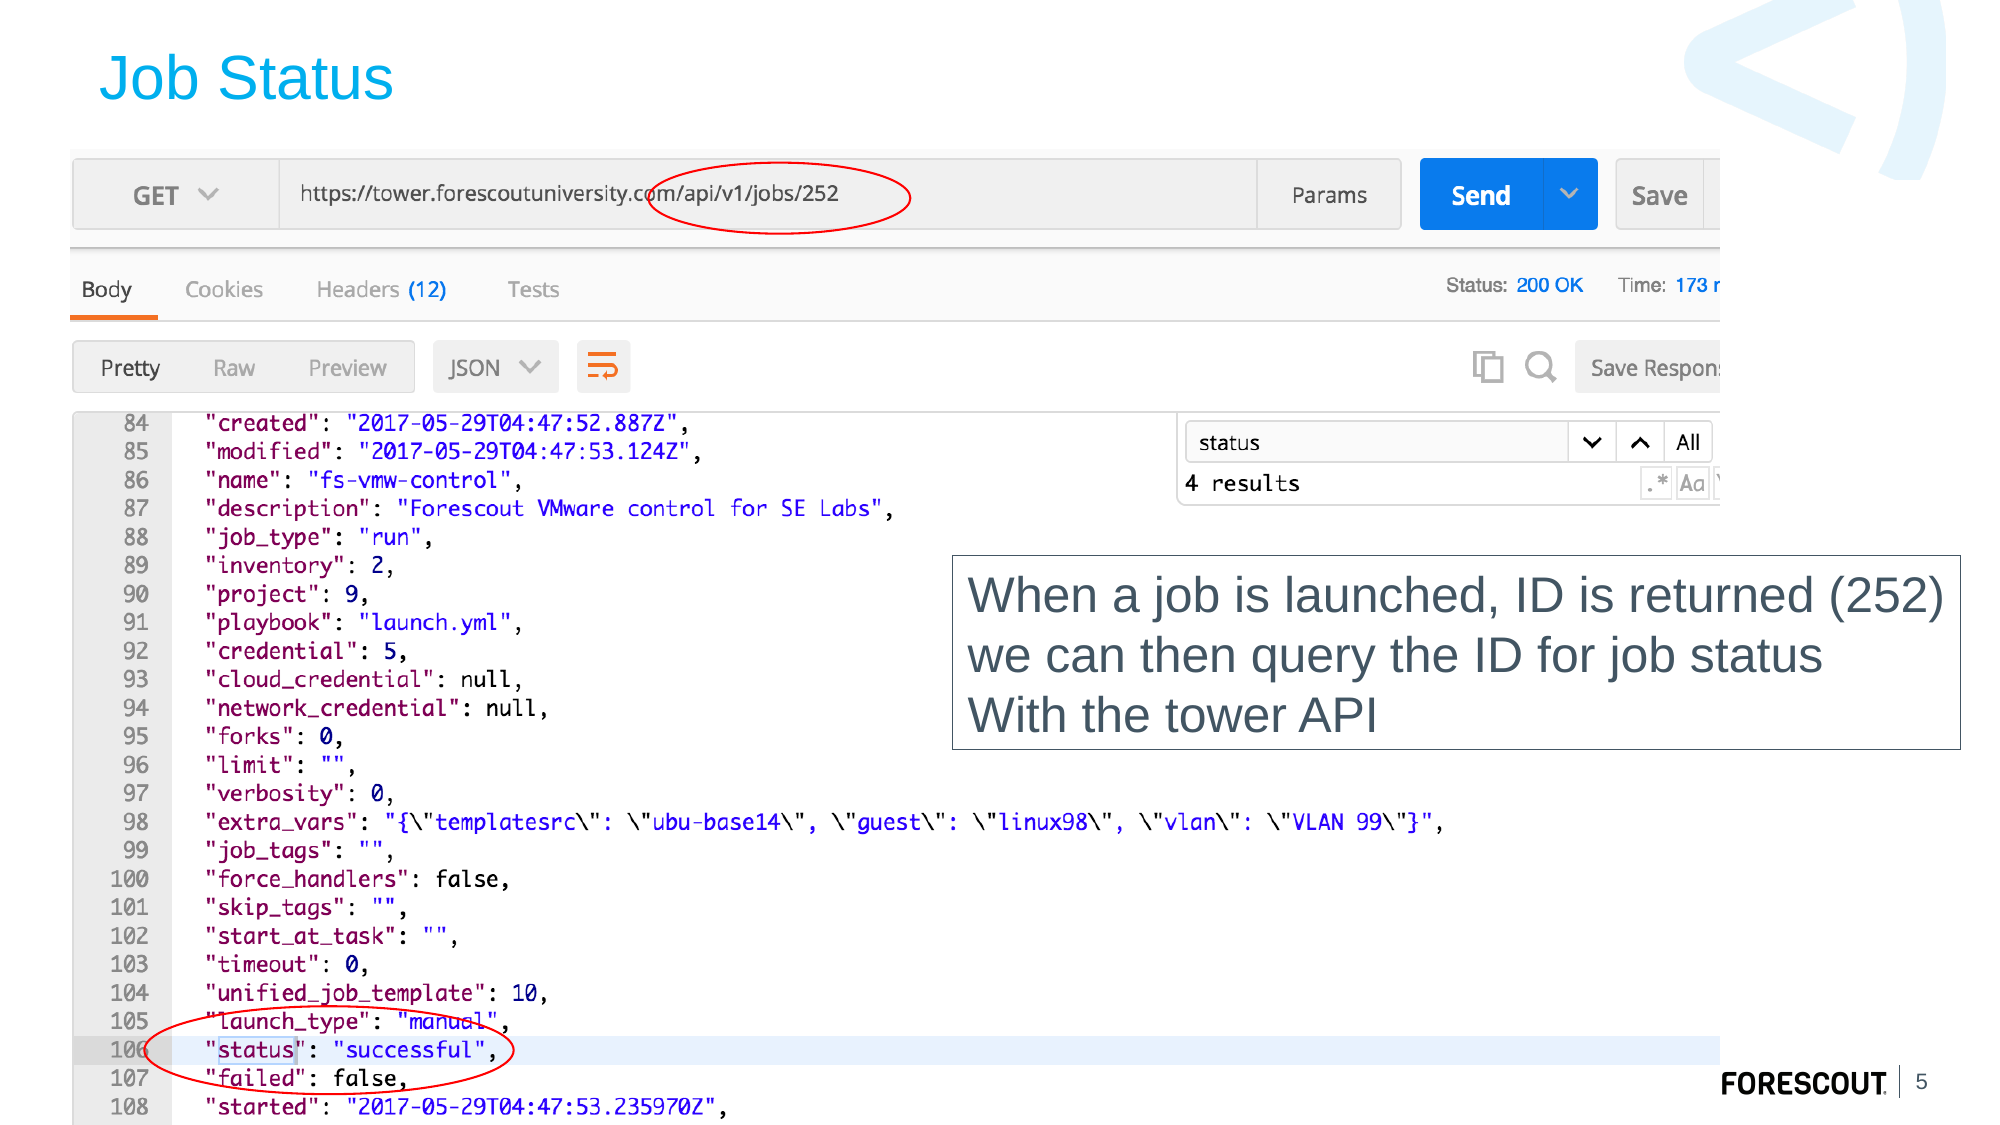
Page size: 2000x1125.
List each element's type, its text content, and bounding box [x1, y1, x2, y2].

picture [70, 149, 1720, 1125]
text_box When a job is launched, ID is returned (252) we can then query the ID for job status With the tower API [1720, 555, 1961, 750]
title Job Status [99, 0, 1900, 150]
slide_number 5 [1915, 1065, 1967, 1100]
